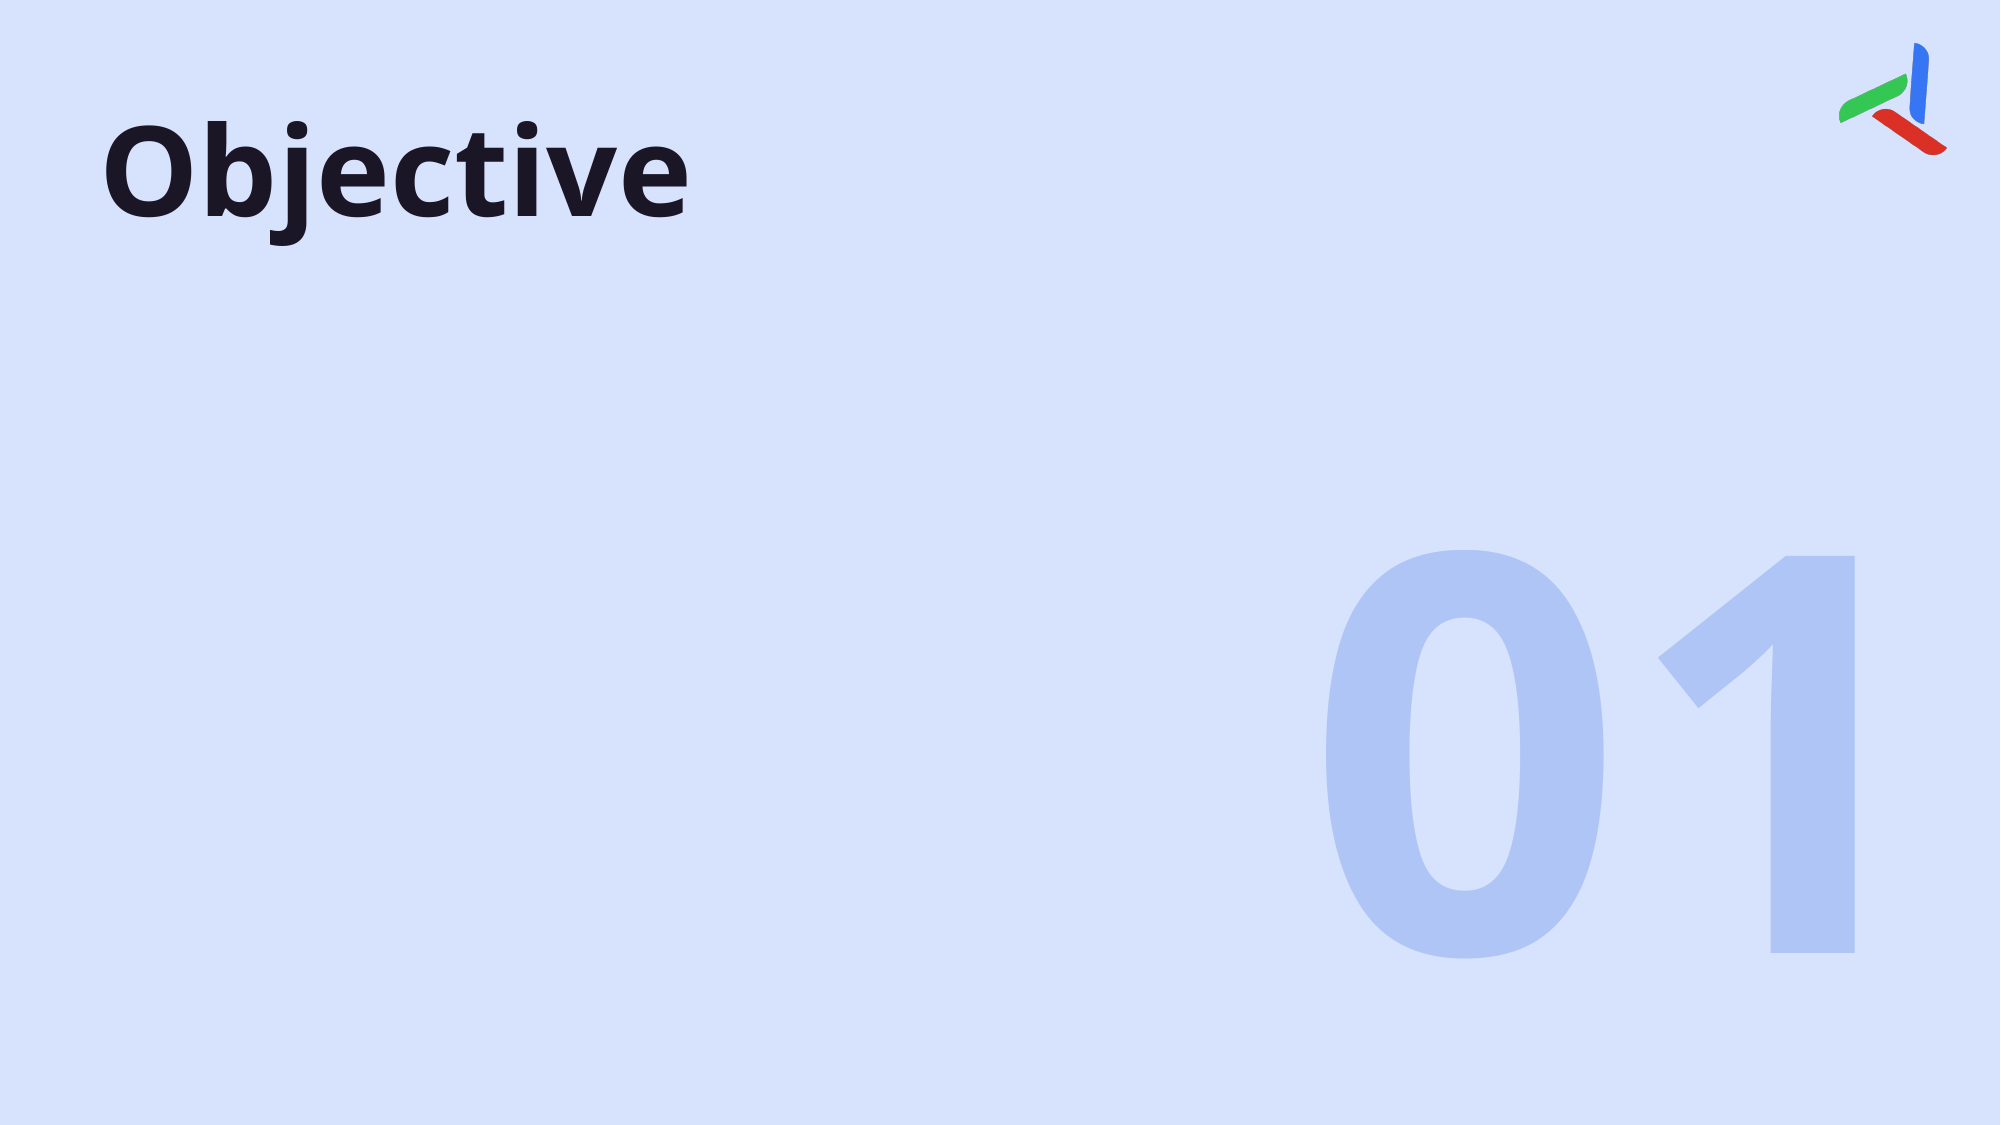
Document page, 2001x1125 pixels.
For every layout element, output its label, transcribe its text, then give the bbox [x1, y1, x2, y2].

picture [1839, 43, 1947, 155]
list 01 [1054, 465, 1959, 1082]
list Objective [84, 83, 1452, 390]
